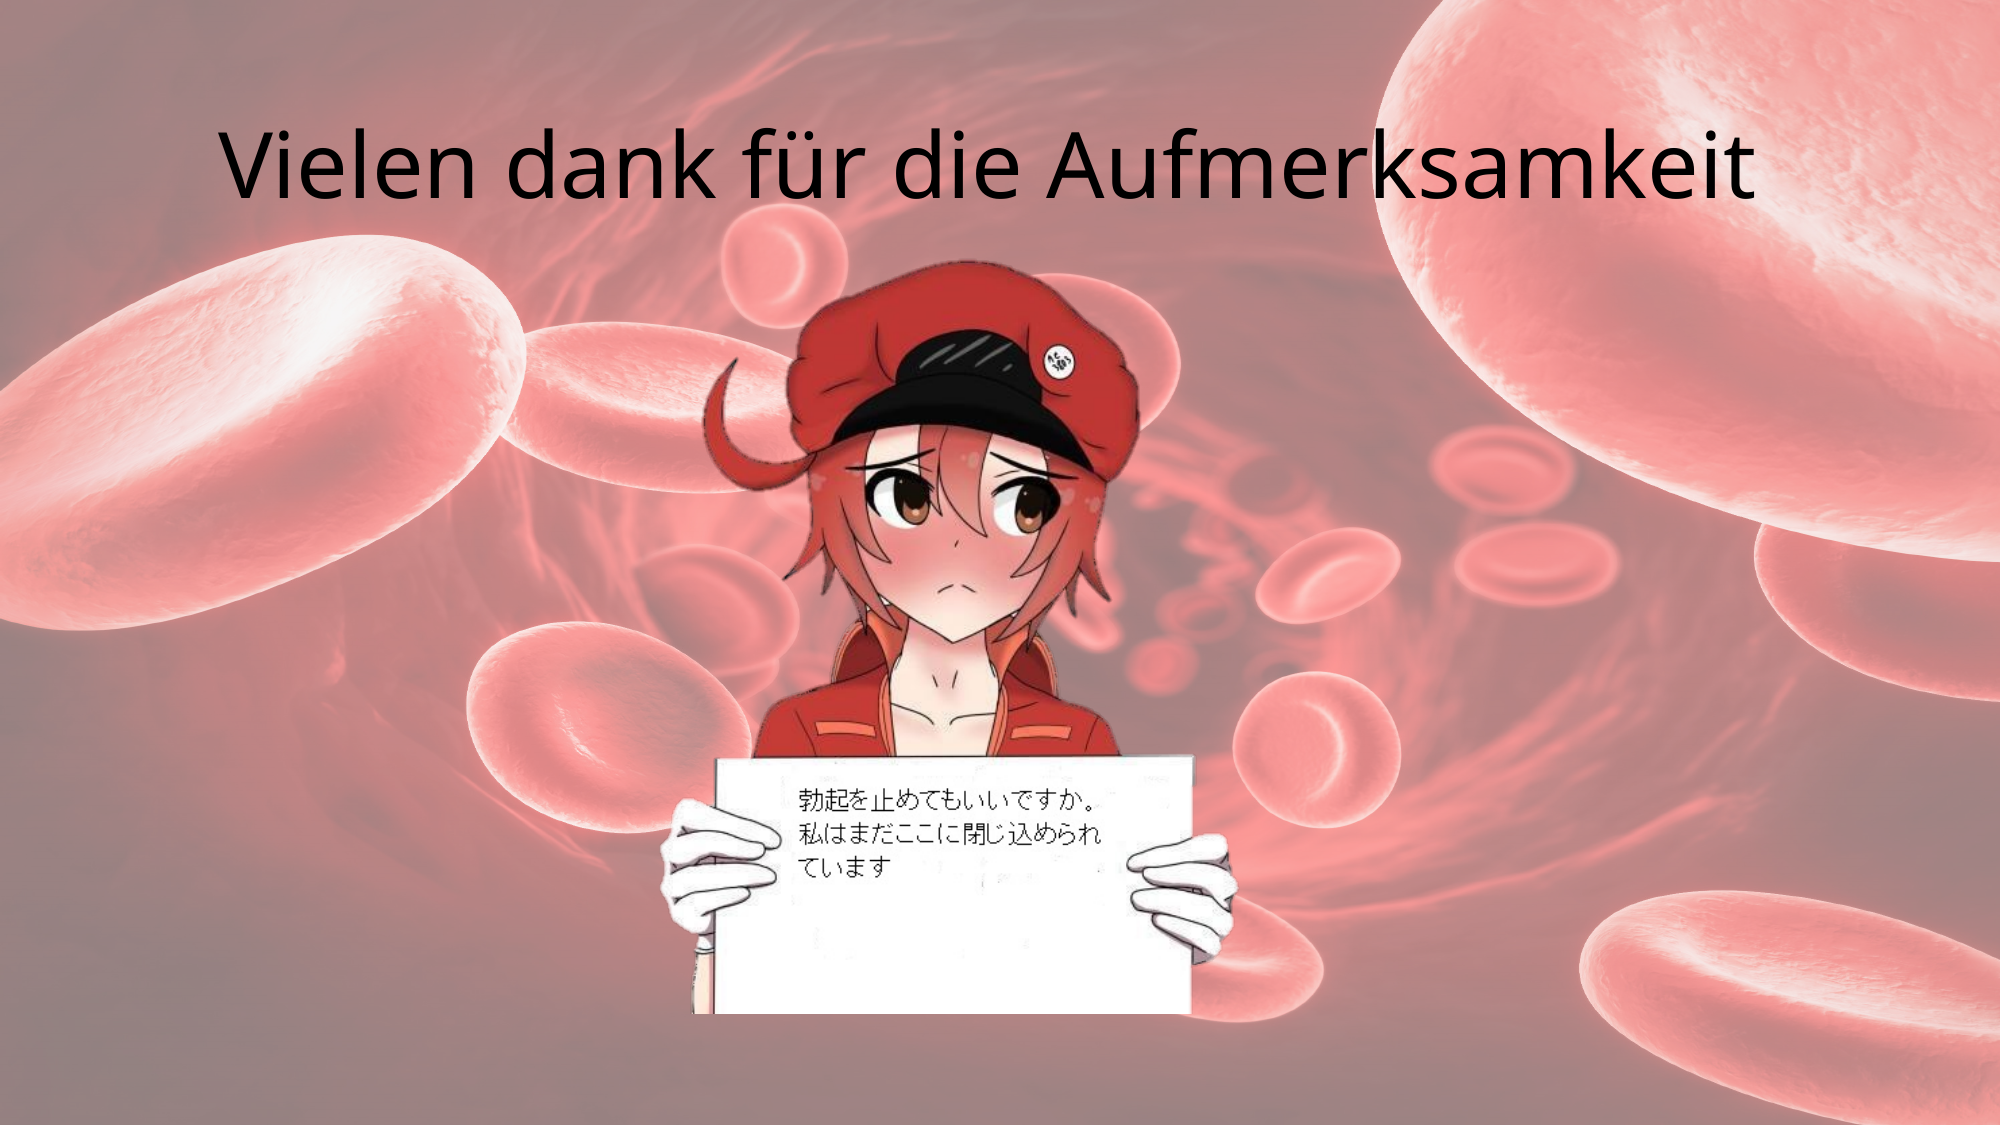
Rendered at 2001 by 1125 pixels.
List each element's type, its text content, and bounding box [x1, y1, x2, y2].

title Vielen dank für die Aufmerksamkeit [137, 59, 1863, 278]
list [619, 241, 1287, 1014]
